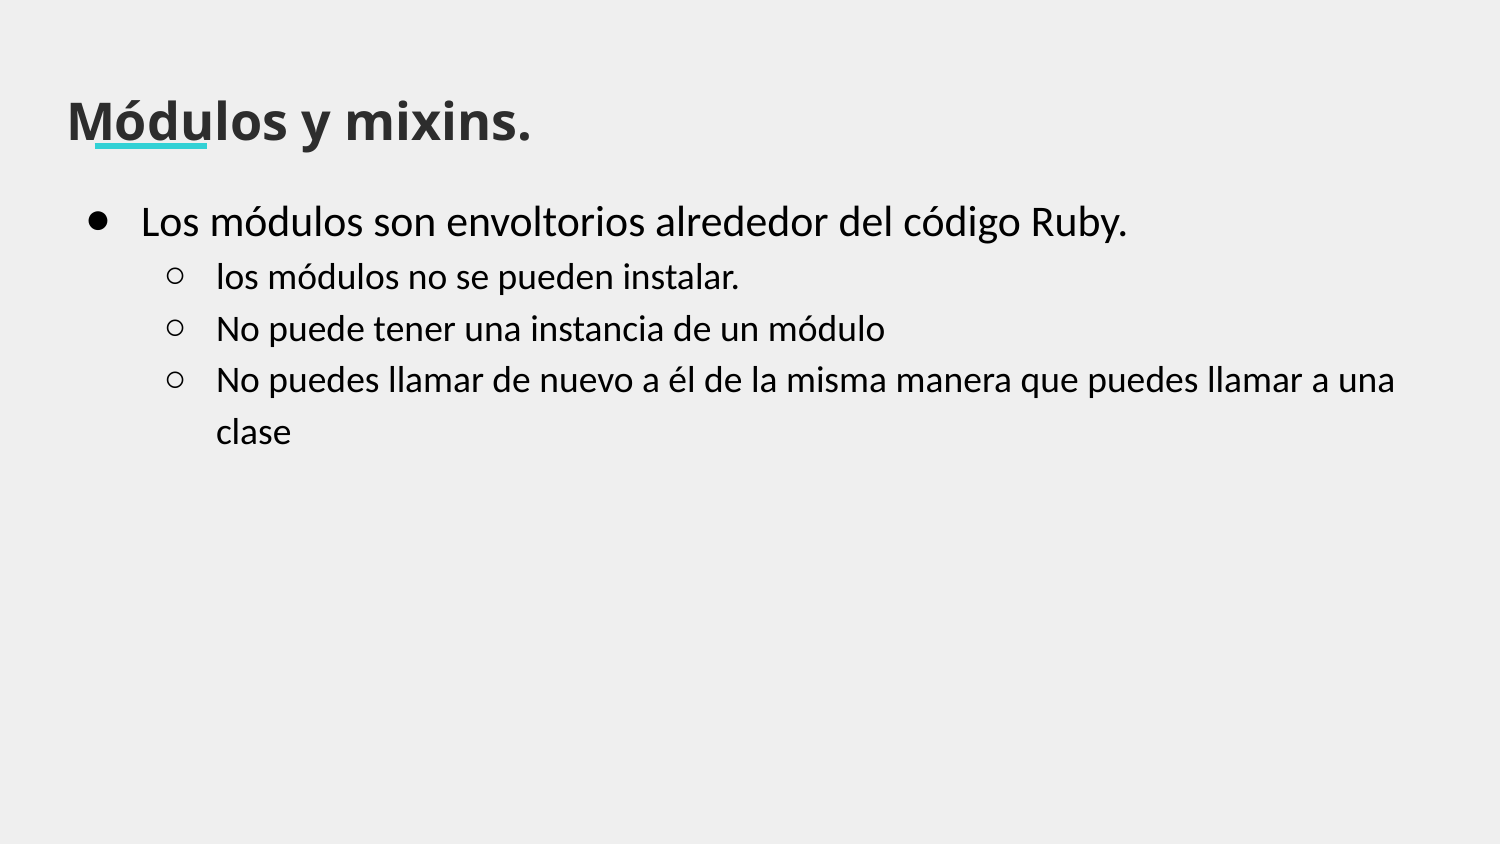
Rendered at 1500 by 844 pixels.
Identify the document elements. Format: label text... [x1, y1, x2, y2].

list Los módulos son envoltorios alrededor del código Ruby. los módulos no se pueden instalar. No puede tener una instancia de un módulo No puedes llamar de nuevo a él de la misma manera que puedes llamar a una clase [51, 169, 1449, 731]
title Módulos y mixins. [51, 72, 1449, 167]
